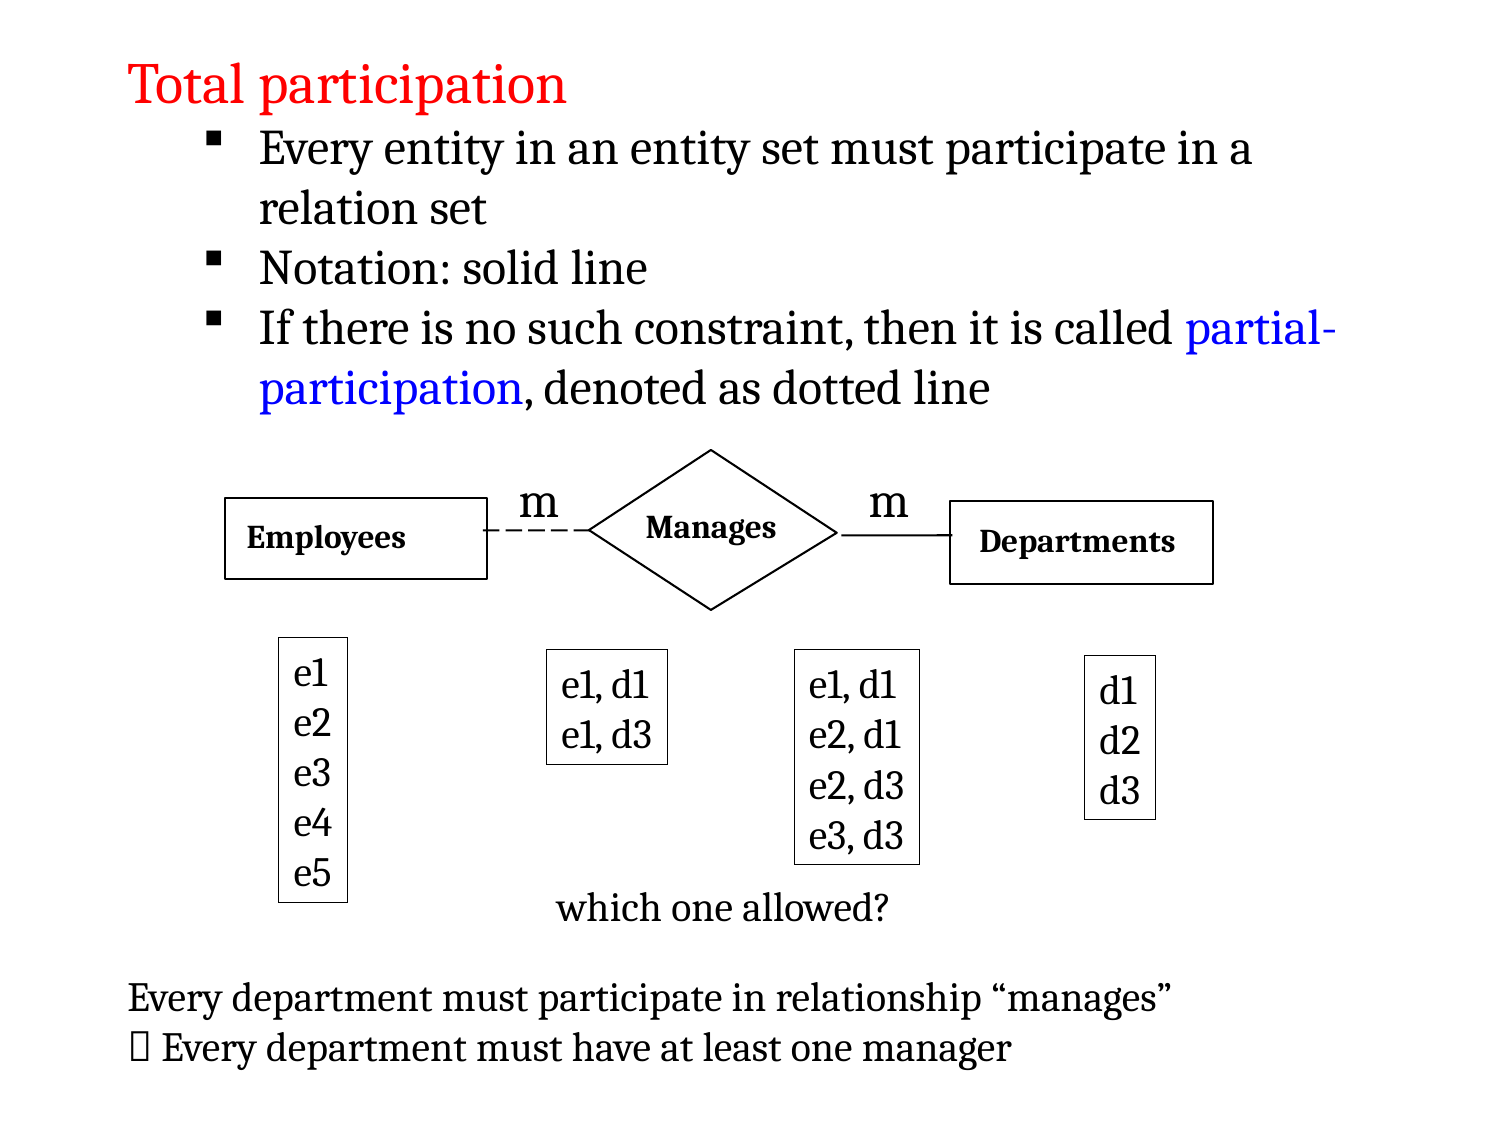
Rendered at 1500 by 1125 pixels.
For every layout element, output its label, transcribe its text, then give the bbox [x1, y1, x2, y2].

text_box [224, 449, 1214, 611]
text_box Total participation Every entity in an entity set must participate in a relation set Notation: solid line If there is no such constraint, then it is called partial-participation, denoted as dotted line [112, 37, 1375, 543]
text_box e1 e2 e3 e4 e5 [278, 637, 348, 903]
text_box Every department must participate in relationship “manages”  Every department must have at least one manager [112, 962, 1413, 1078]
text_box d1 d2 d3 [1084, 655, 1156, 820]
text_box which one allowed? [542, 871, 907, 937]
text_box e1, d1 e1, d3 [546, 649, 668, 765]
text_box e1, d1 e2, d1 e2, d3 e3, d3 [794, 649, 920, 865]
